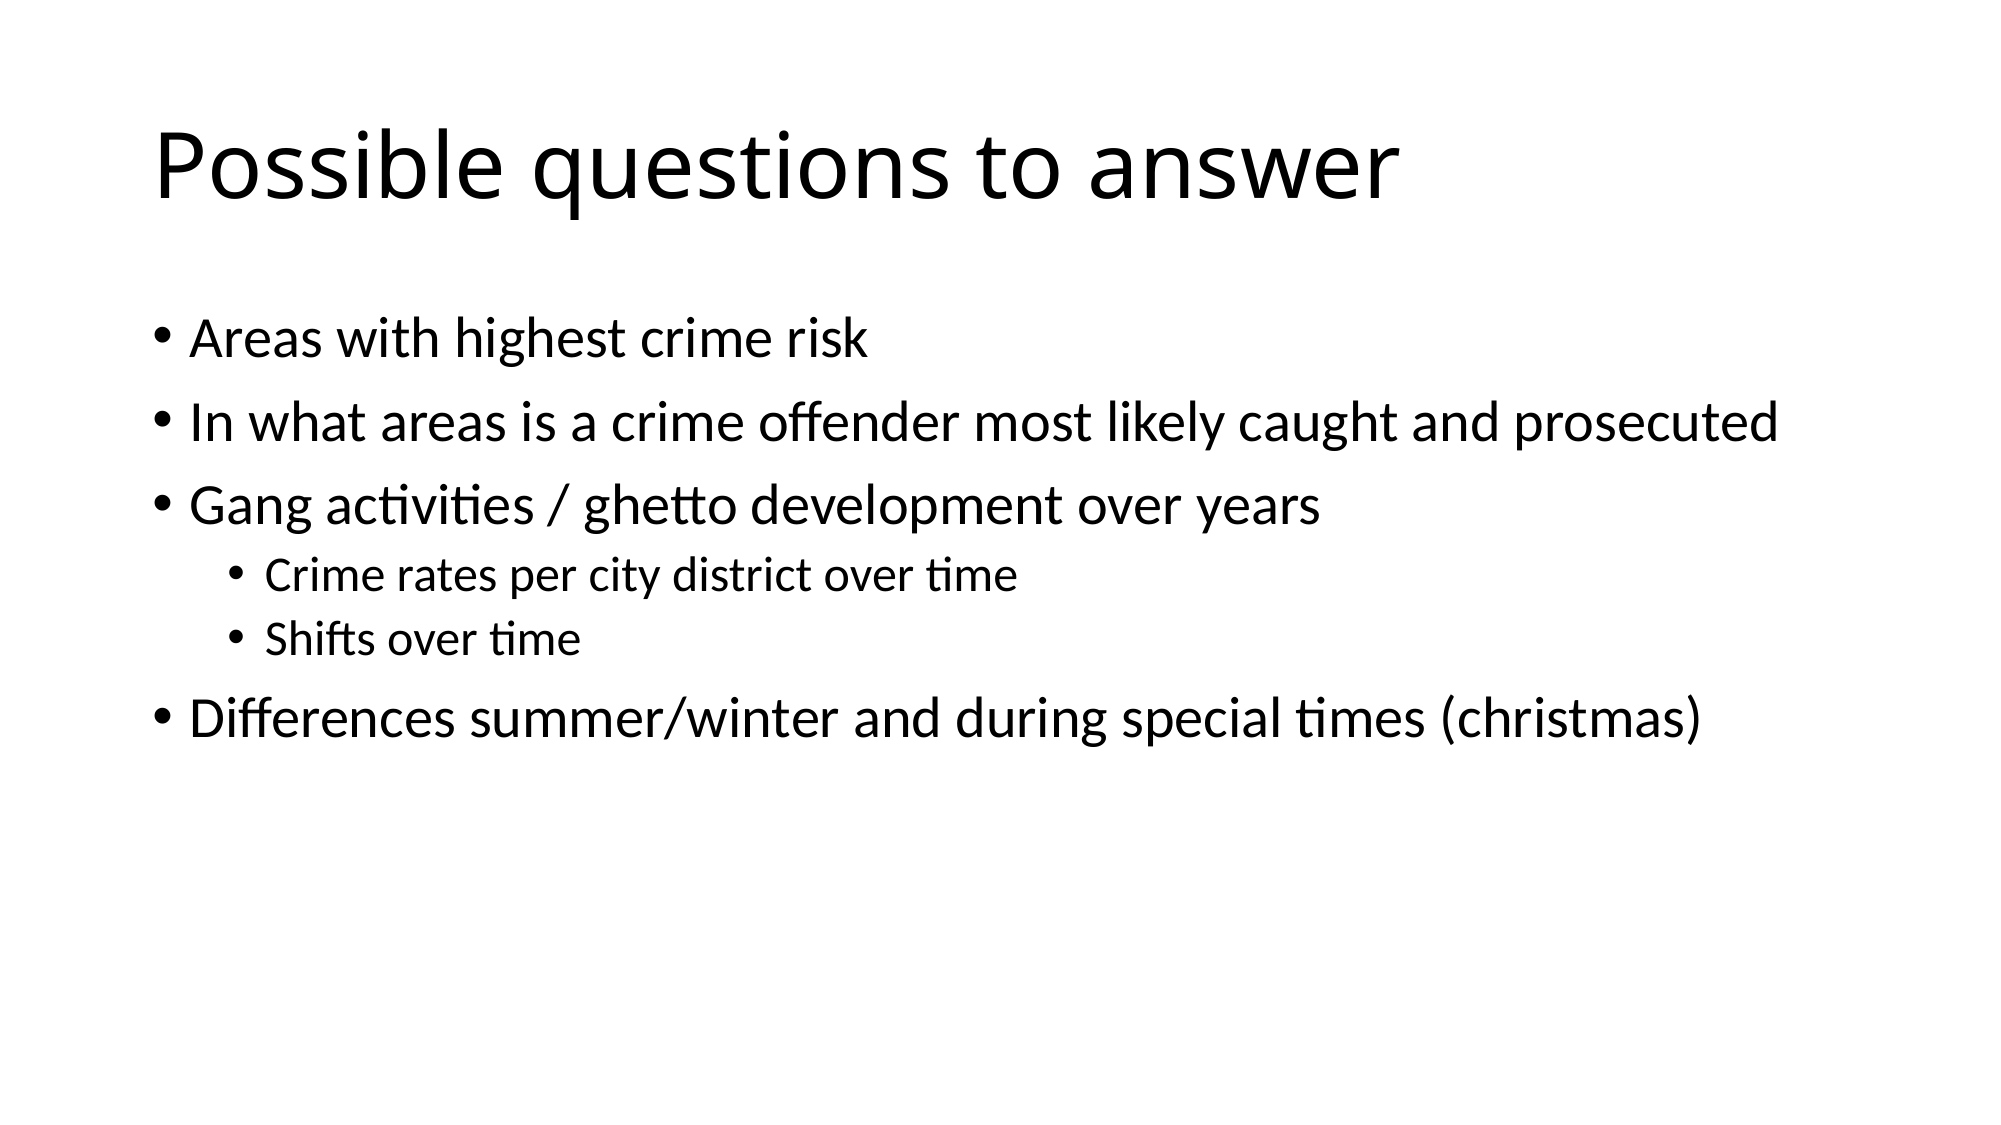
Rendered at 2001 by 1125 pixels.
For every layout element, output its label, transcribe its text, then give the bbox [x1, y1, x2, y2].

title Possible questions to answer [137, 59, 1863, 278]
list Areas with highest crime risk In what areas is a crime offender most likely caught and prosecuted Gang activities / ghetto development over years Crime rates per city district over time Shifts over time Differences summer/winter and during special times (christmas) [137, 299, 1863, 1014]
